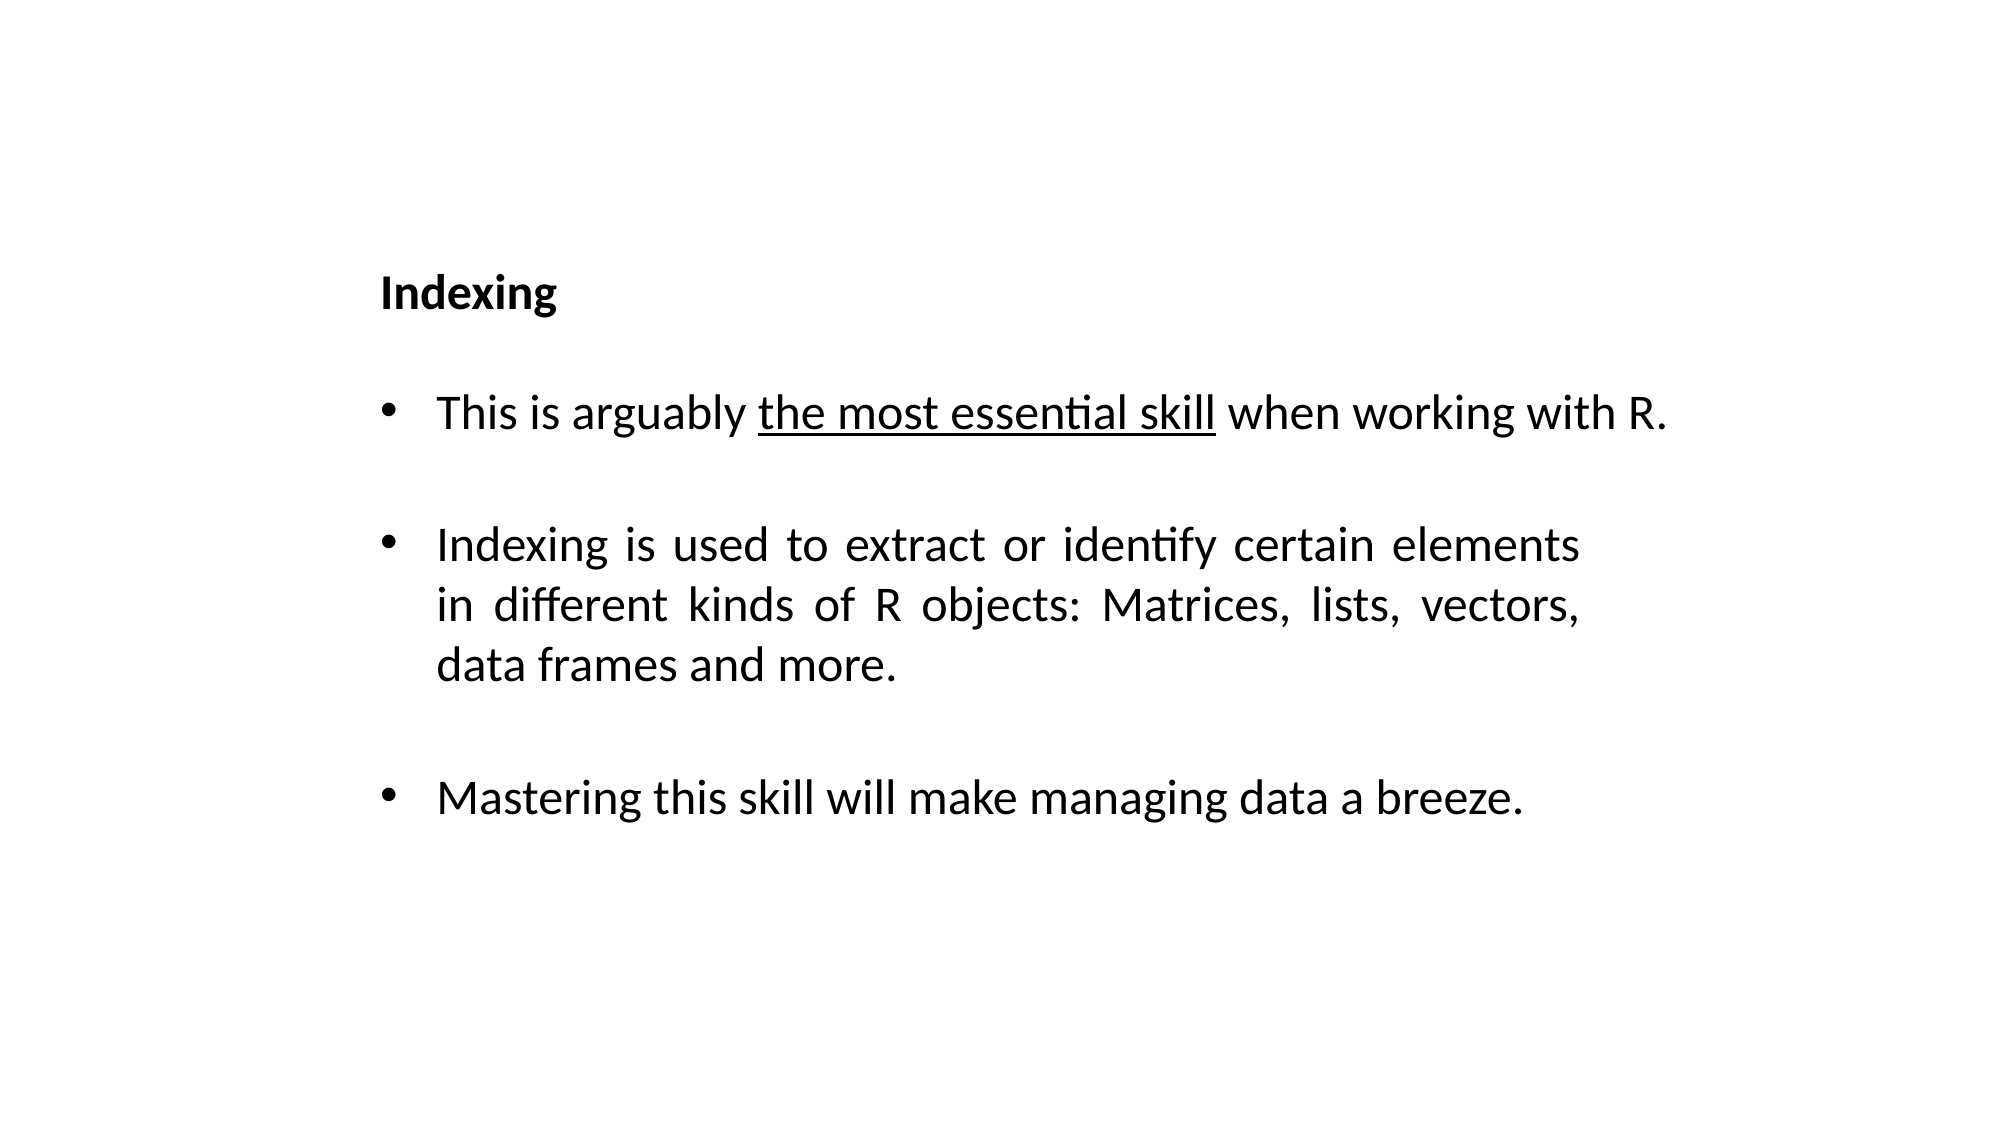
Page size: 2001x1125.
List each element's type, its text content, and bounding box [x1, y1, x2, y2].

text_box Indexing This is arguably the most essential skill when working with R. Indexing is used to extract or identify certain elements in different kinds of R objects: Matrices, lists, vectors, data frames and more. Mastering this skill will make managing data a breeze. [365, 251, 1705, 832]
